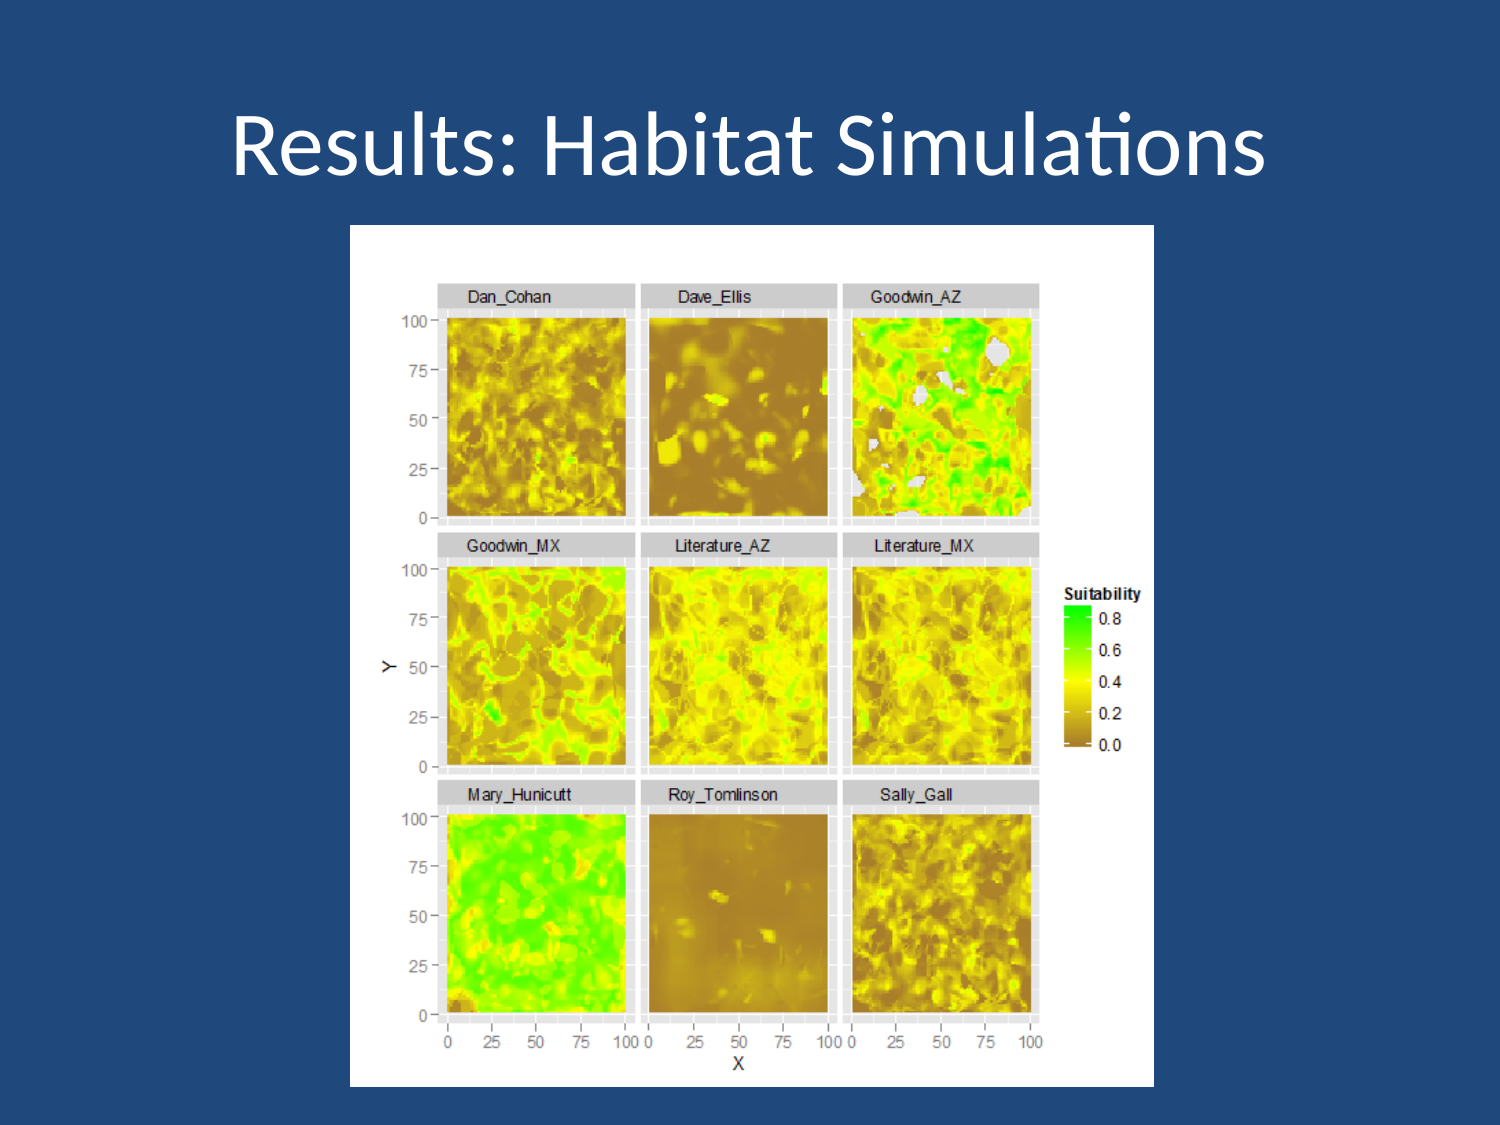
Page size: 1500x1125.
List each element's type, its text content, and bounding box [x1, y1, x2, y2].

title Results: Habitat Simulations [75, 45, 1425, 233]
picture [349, 224, 1155, 1087]
